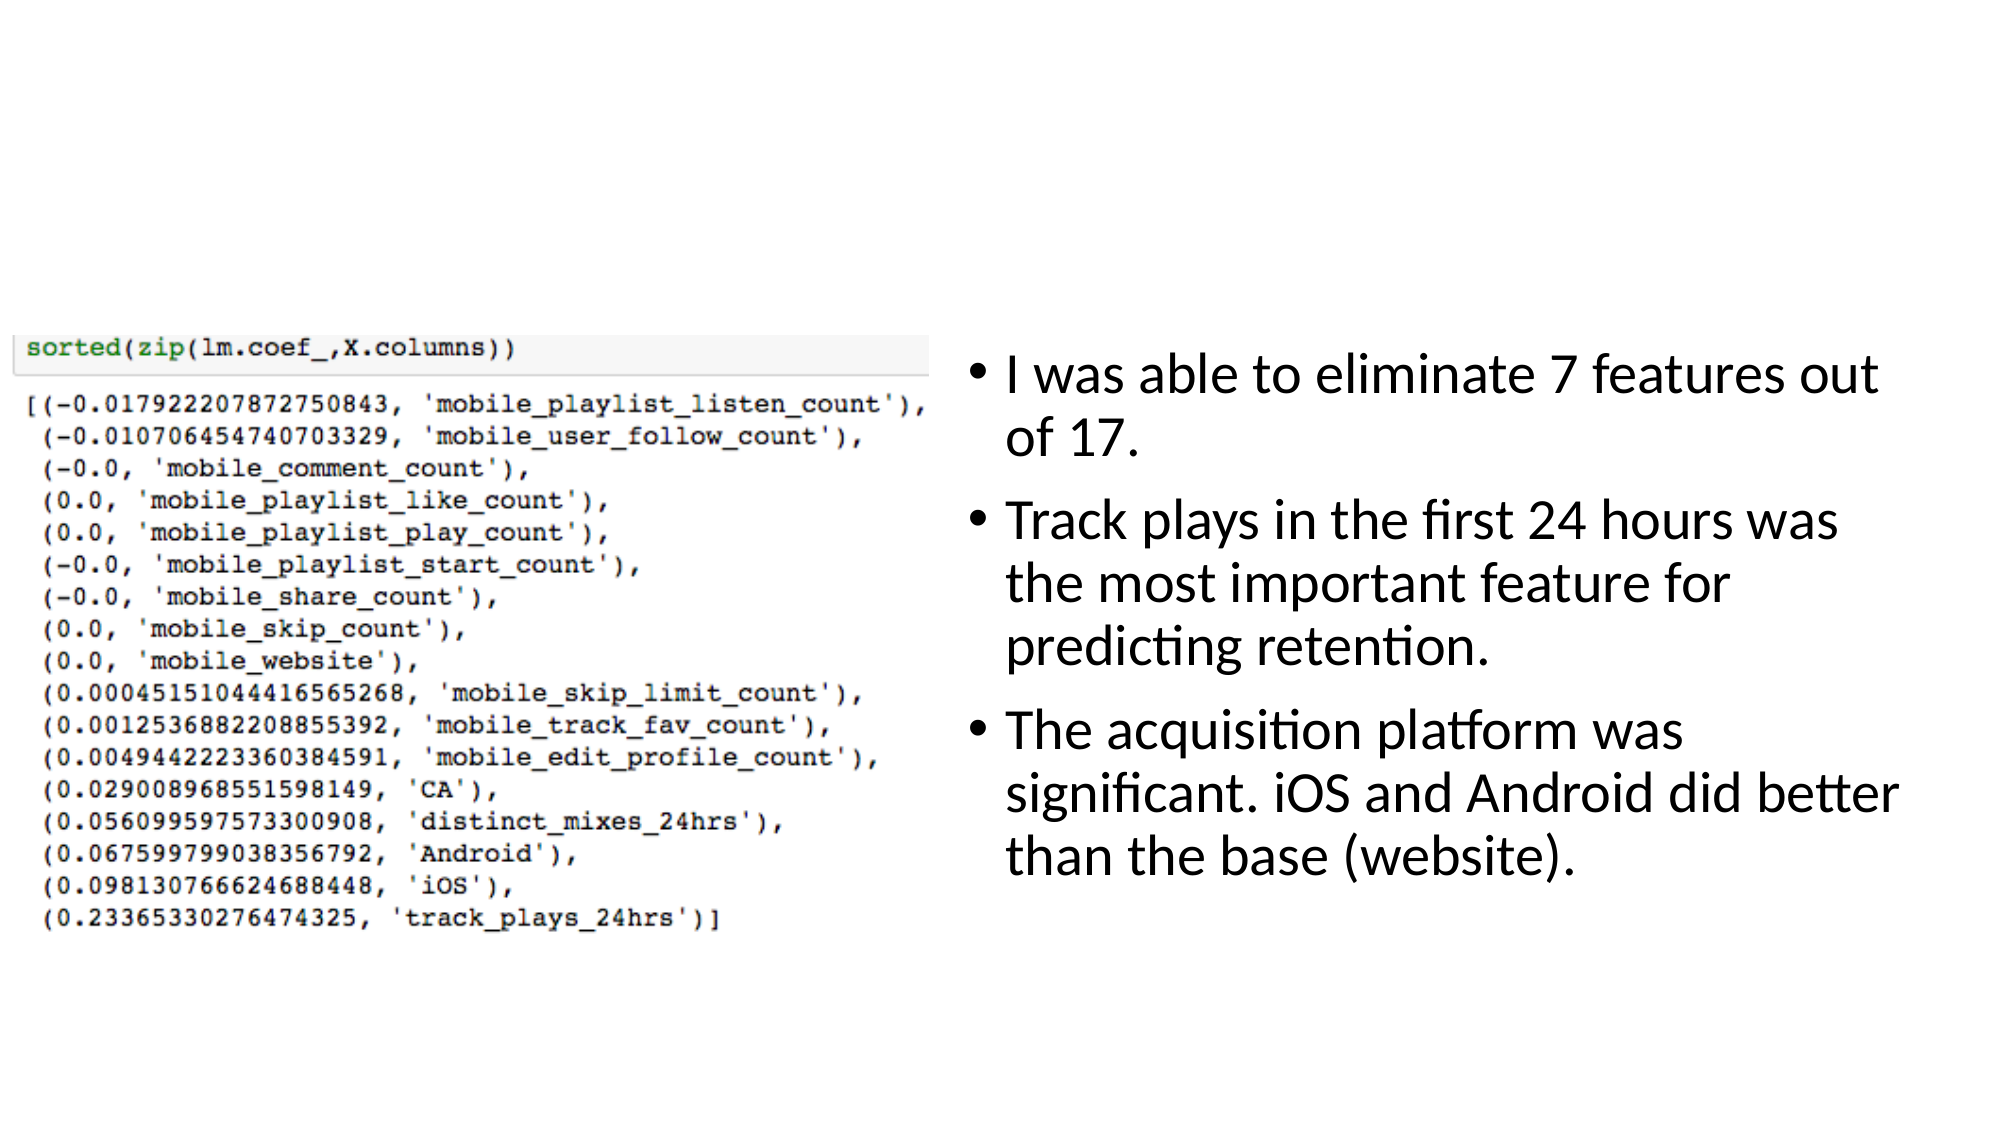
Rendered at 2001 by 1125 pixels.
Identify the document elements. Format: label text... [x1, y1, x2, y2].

list I was able to eliminate 7 features out of 17. Track plays in the first 24 hours was the most important feature for predicting retention. The acquisition platform was significant. iOS and Android did better than the base (website). [952, 335, 1918, 1074]
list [0, 335, 929, 948]
